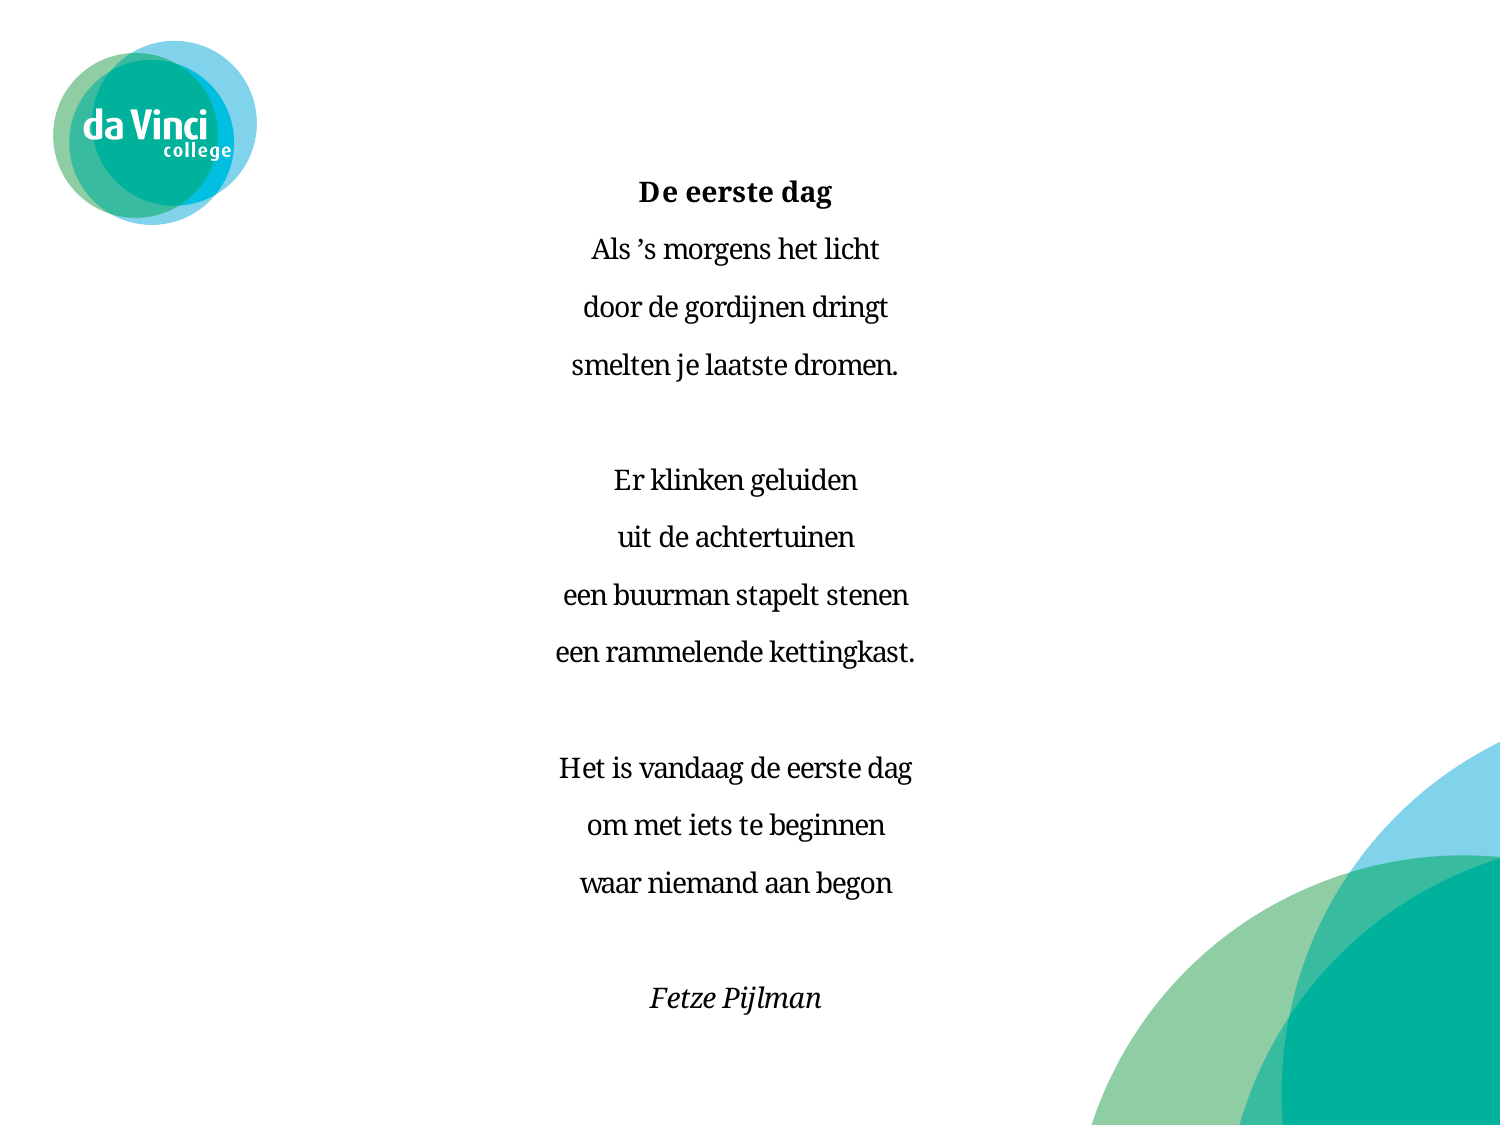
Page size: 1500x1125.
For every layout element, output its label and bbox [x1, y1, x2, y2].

picture [0, 0, 1500, 1125]
list [111, 113, 1361, 1041]
